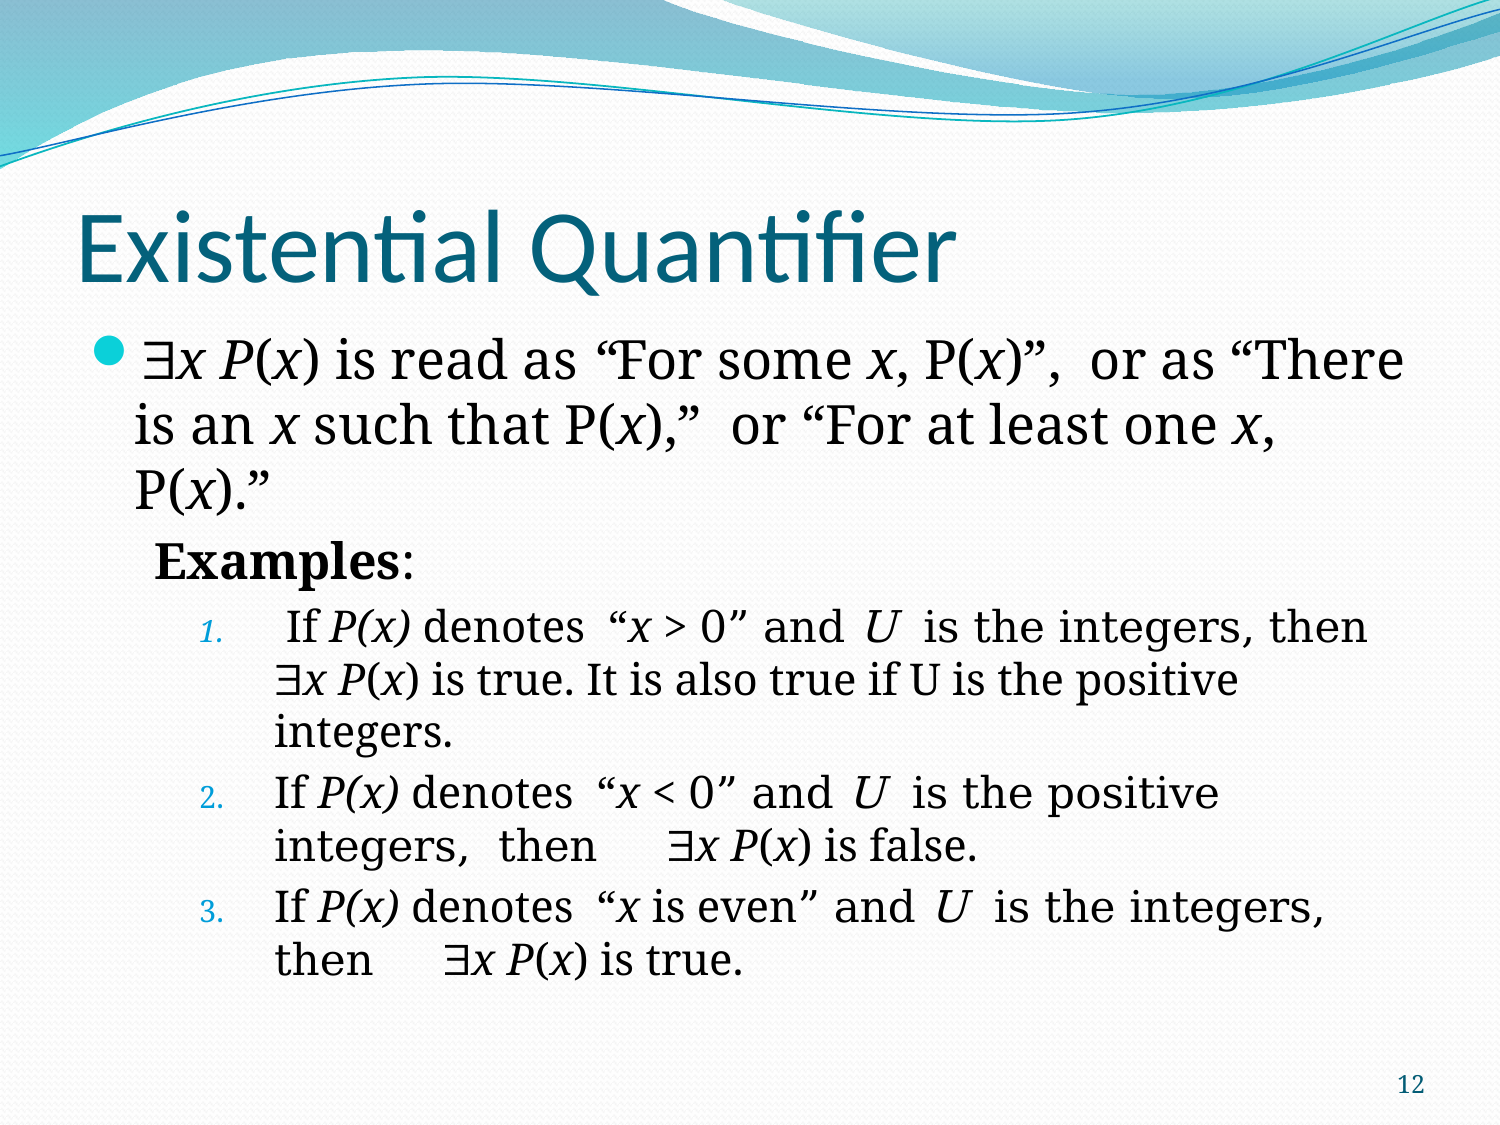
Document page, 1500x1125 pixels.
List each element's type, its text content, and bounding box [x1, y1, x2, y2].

list x P(x) is read as “For some x, P(x)”, or as “There is an x such that P(x),” or “For at least one x, P(x).” Examples: If P(x) denotes “x > 0” and U is the integers, then x P(x) is true. It is also true if U is the positive integers. If P(x) denotes “x < 0” and U is the positive integers, then x P(x) is false. If P(x) denotes “x is even” and U is the integers, then x P(x) is true. [75, 317, 1425, 1038]
title Existential Quantifier [75, 115, 1425, 303]
slide_number 12 [1299, 1042, 1425, 1103]
